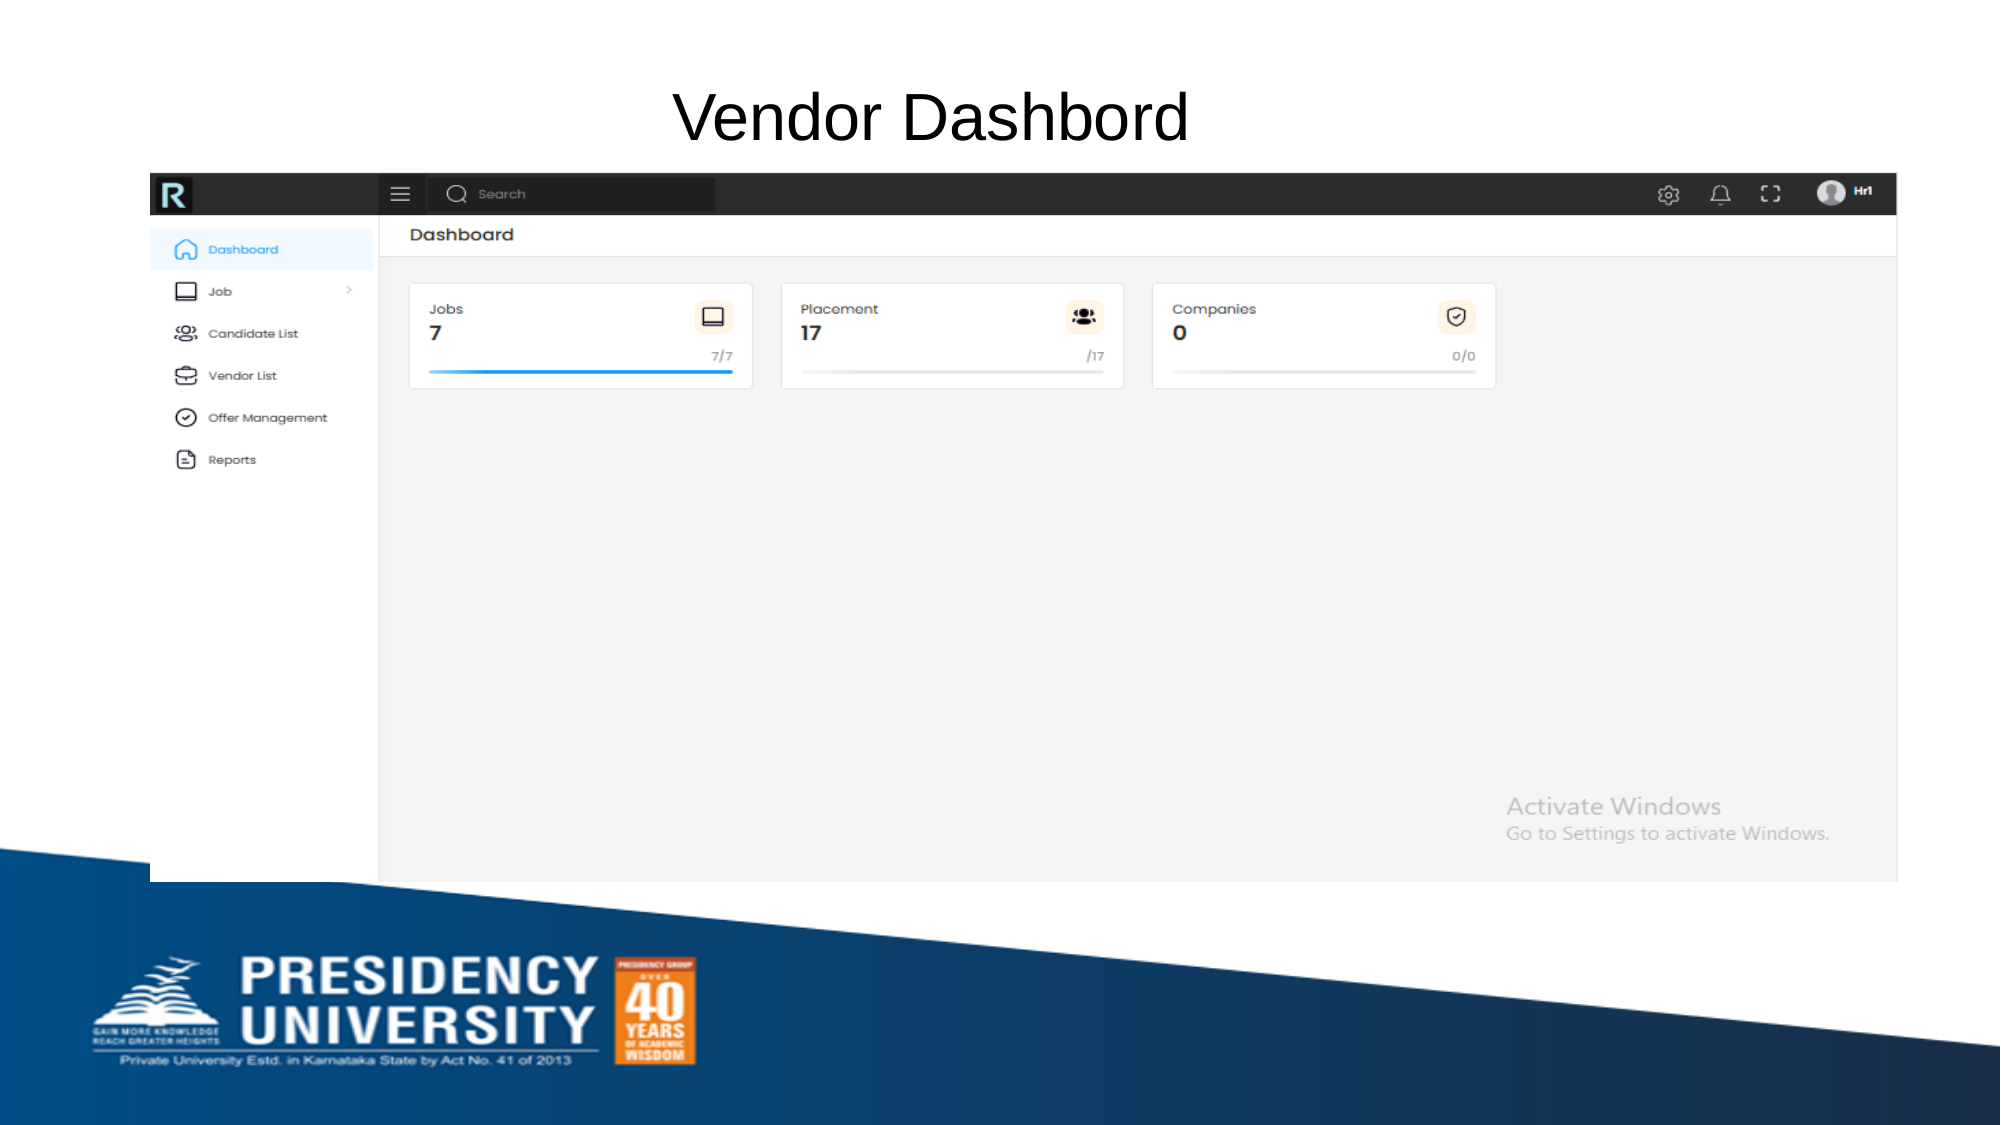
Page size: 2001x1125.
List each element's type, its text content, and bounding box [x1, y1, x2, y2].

picture [0, 172, 2000, 1125]
text_box Vendor Dashbord [657, 66, 1325, 161]
